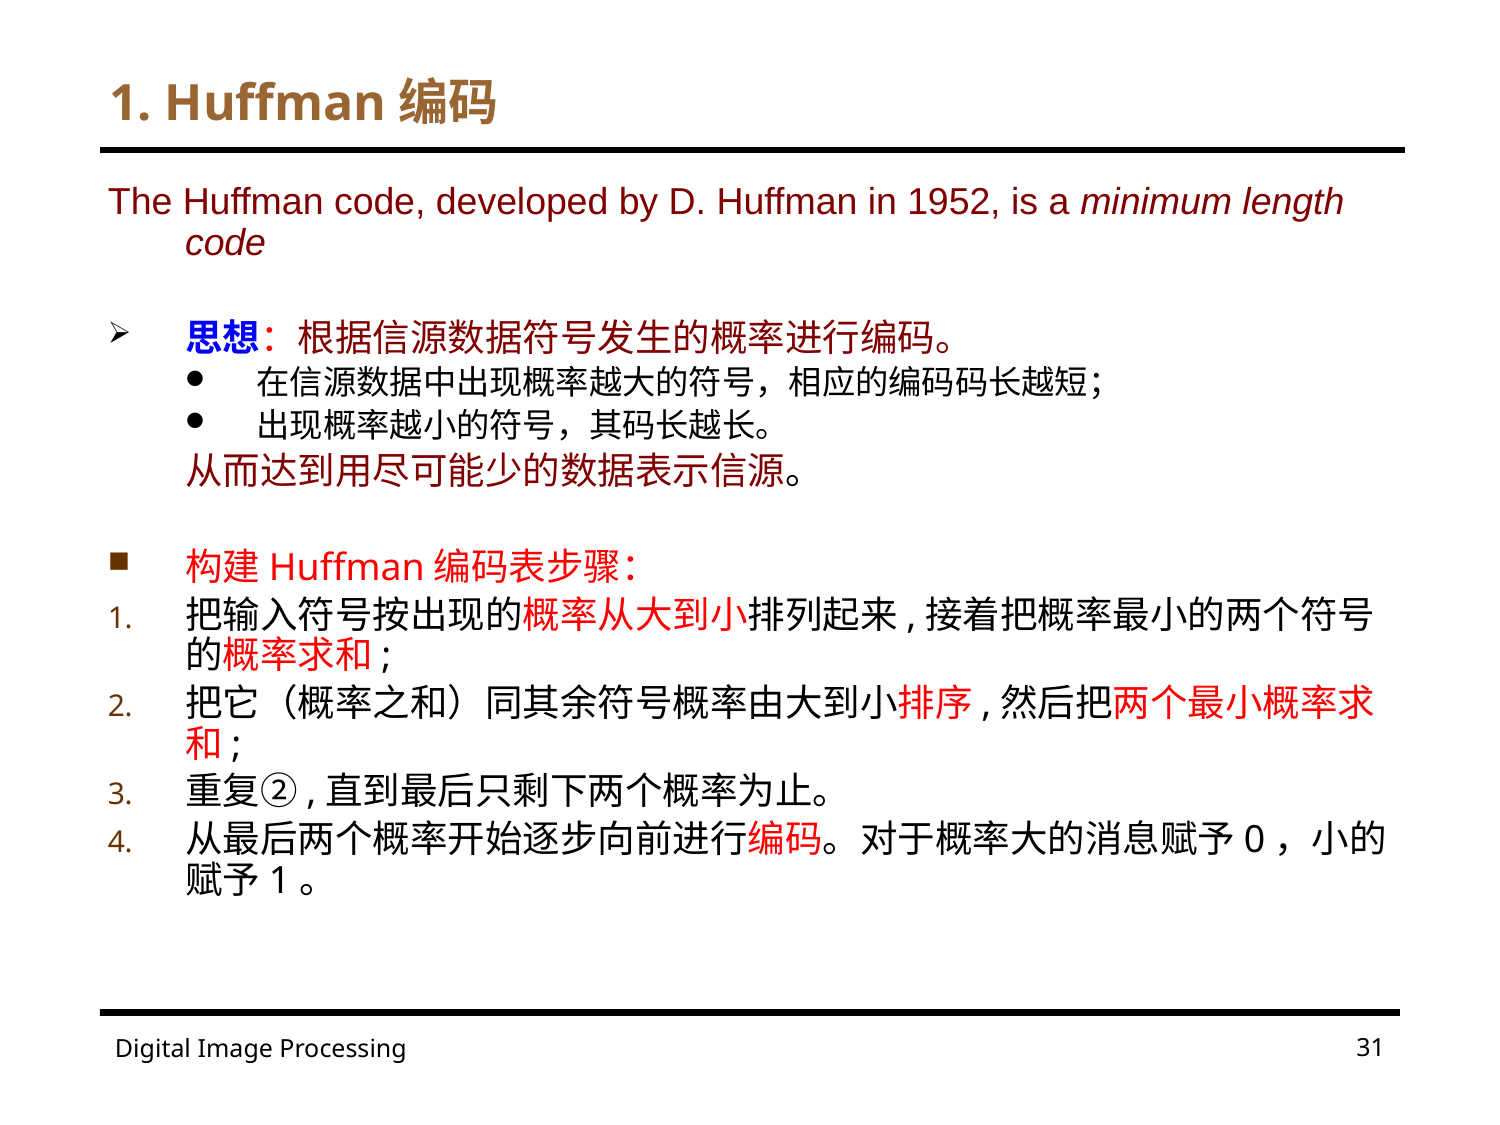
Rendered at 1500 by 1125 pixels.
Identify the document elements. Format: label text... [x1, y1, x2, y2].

title 1. Huffman编码 [94, 50, 1407, 138]
list The Huffman code, developed by D. Huffman in 1952, is a minimum length code 思想：根据信源数据符号发生的概率进行编码。 在信源数据中出现概率越大的符号，相应的编码码长越短； 出现概率越小的符号，其码长越长。 从而达到用尽可能少的数据表示信源。 构建Huffman编码表步骤： 把输入符号按出现的概率从大到小排列起来,接着把概率最小的两个符号的概率求和; 把它（概率之和）同其余符号概率由大到小排序,然后把两个最小概率求和; 重复②,直到最后只剩下两个概率为止。 从最后两个概率开始逐步向前进行编码。对于概率大的消息赋予0，小的赋予1。 [92, 174, 1406, 988]
slide_number 31 [1074, 1024, 1400, 1103]
slide_number Digital Image Processing [99, 1025, 650, 1104]
